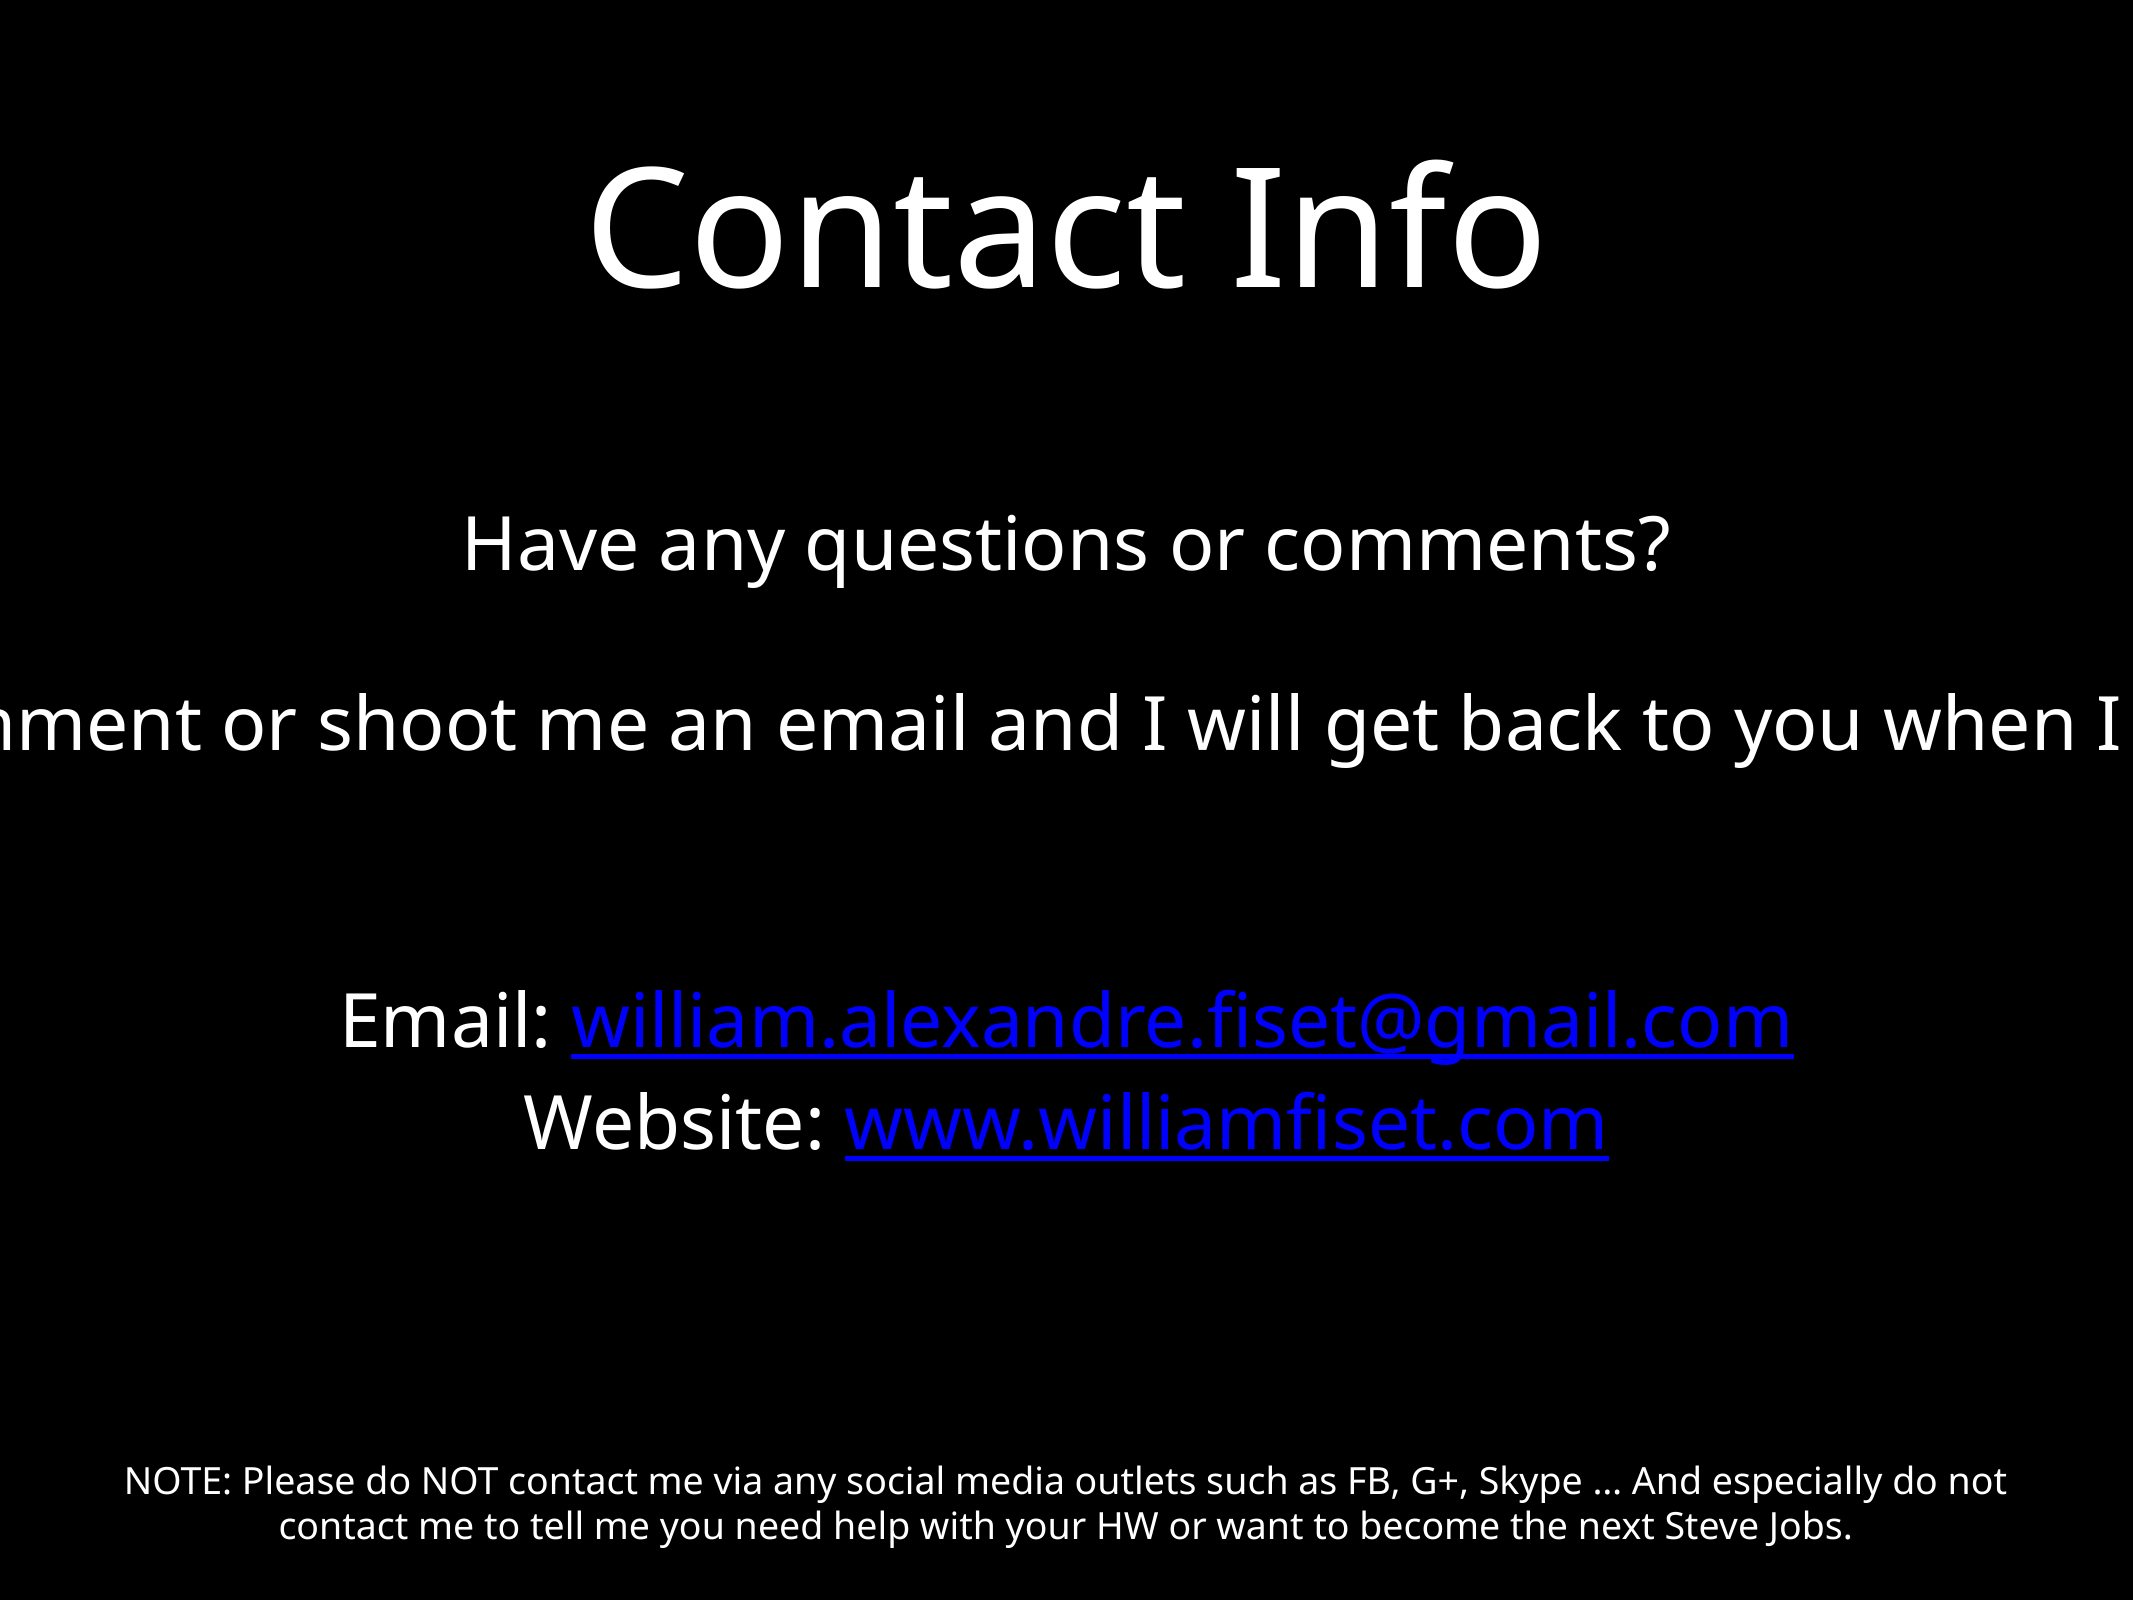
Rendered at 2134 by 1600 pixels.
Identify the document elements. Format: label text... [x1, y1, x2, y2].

title Contact Info [155, 43, 1978, 399]
text_box Email: william.alexandre.fiset@gmail.com Website: www.williamfiset.com [330, 964, 1803, 1186]
text_box Have any questions or comments? Leave a comment or shoot me an email and I will get back to you when I have time :) [0, 486, 2134, 774]
text_box NOTE: Please do NOT contact me via any social media outlets such as FB, G+, Skype … And especially do not contact me to tell me you need help with your HW or want to become the next Steve Jobs. [76, 1448, 2057, 1556]
